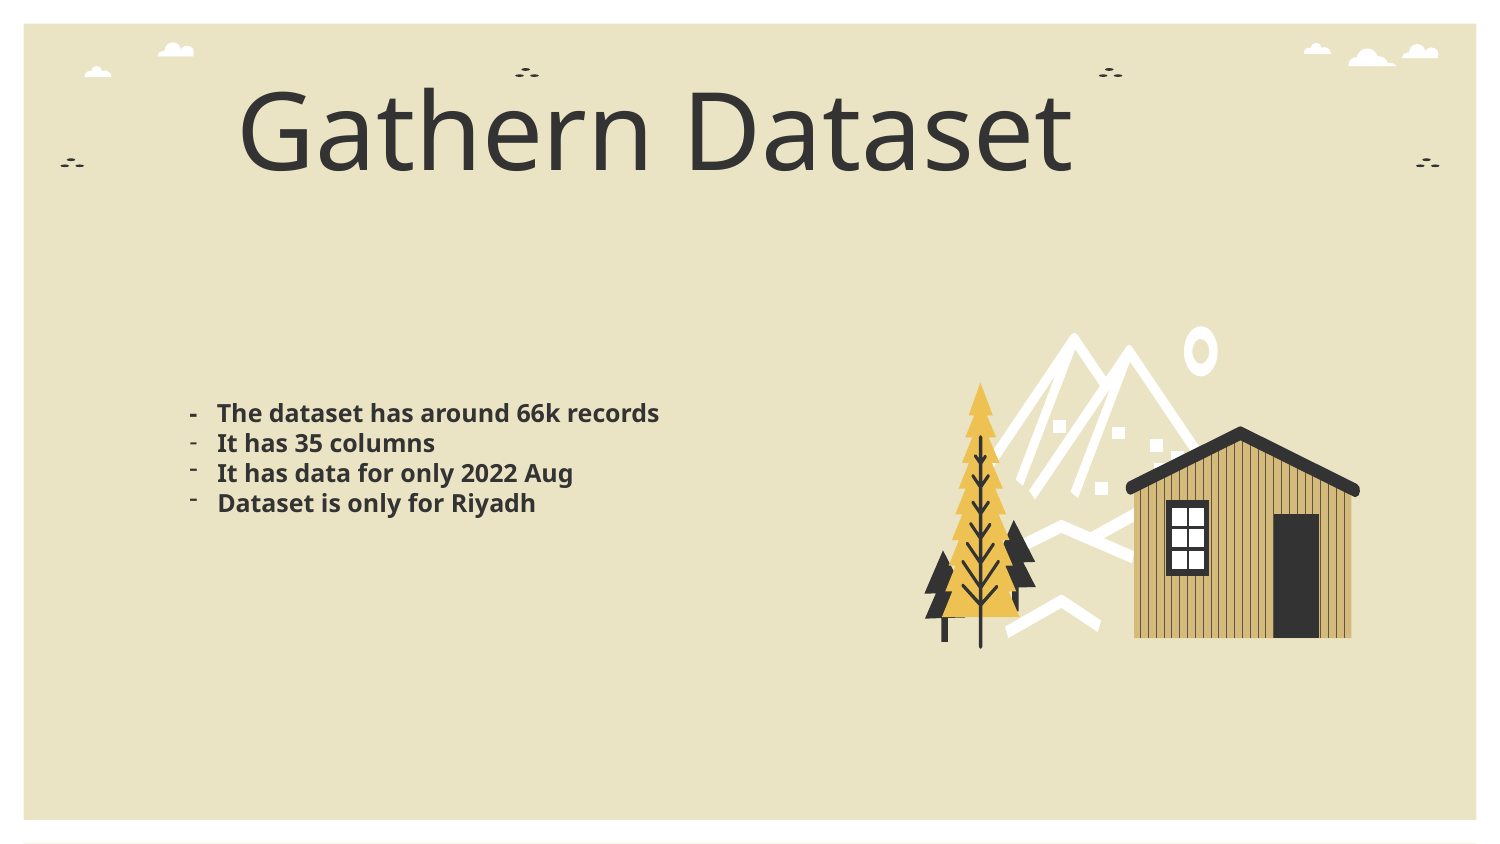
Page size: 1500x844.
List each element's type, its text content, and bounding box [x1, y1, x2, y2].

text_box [924, 326, 1362, 649]
title Gathern Dataset [221, 87, 1488, 167]
list - The dataset has around 66k records It has 35 columns It has data for only 2022 Aug Dataset is only for Riyadh [174, 195, 1034, 749]
